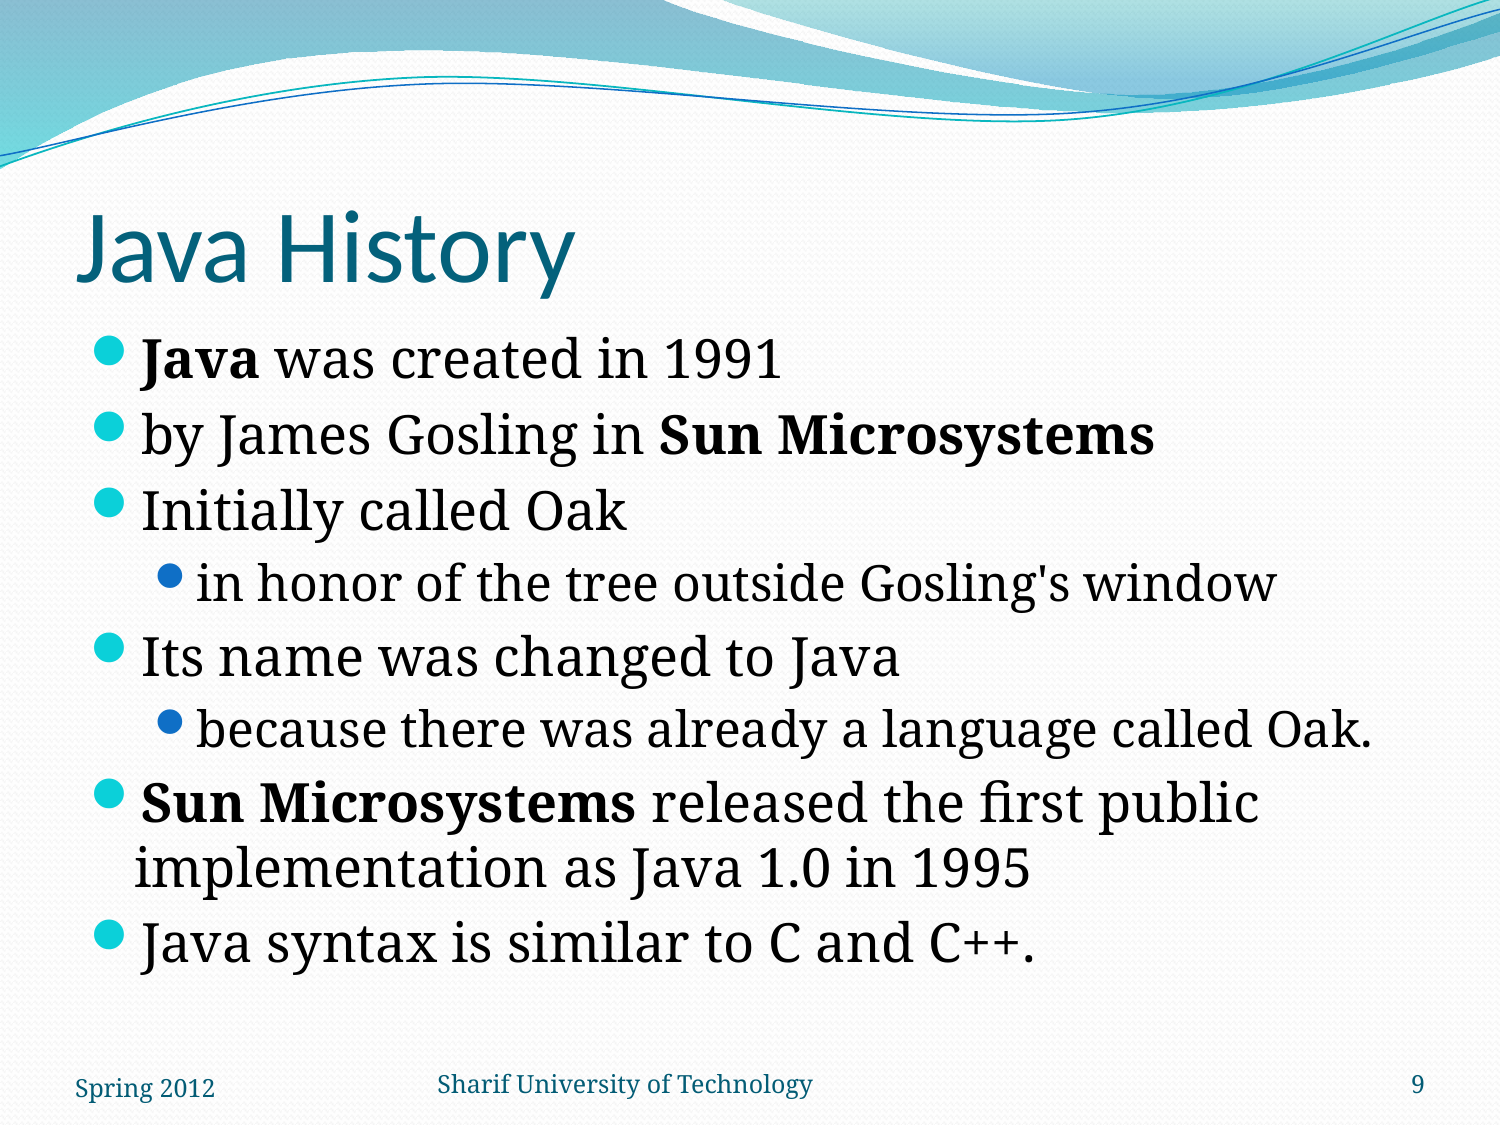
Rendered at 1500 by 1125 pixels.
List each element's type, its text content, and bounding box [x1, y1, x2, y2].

list Java was created in 1991 by James Gosling in Sun Microsystems Initially called Oak in honor of the tree outside Gosling's window Its name was changed to Java because there was already a language called Oak. Sun Microsystems released the first public implementation as Java 1.0 in 1995 Java syntax is similar to C and C++. [75, 317, 1425, 1038]
slide_number 9 [1299, 1042, 1425, 1103]
slide_number Spring 2012 [75, 1042, 425, 1103]
footer Sharif University of Technology [437, 1042, 988, 1103]
title Java History [75, 115, 1425, 303]
